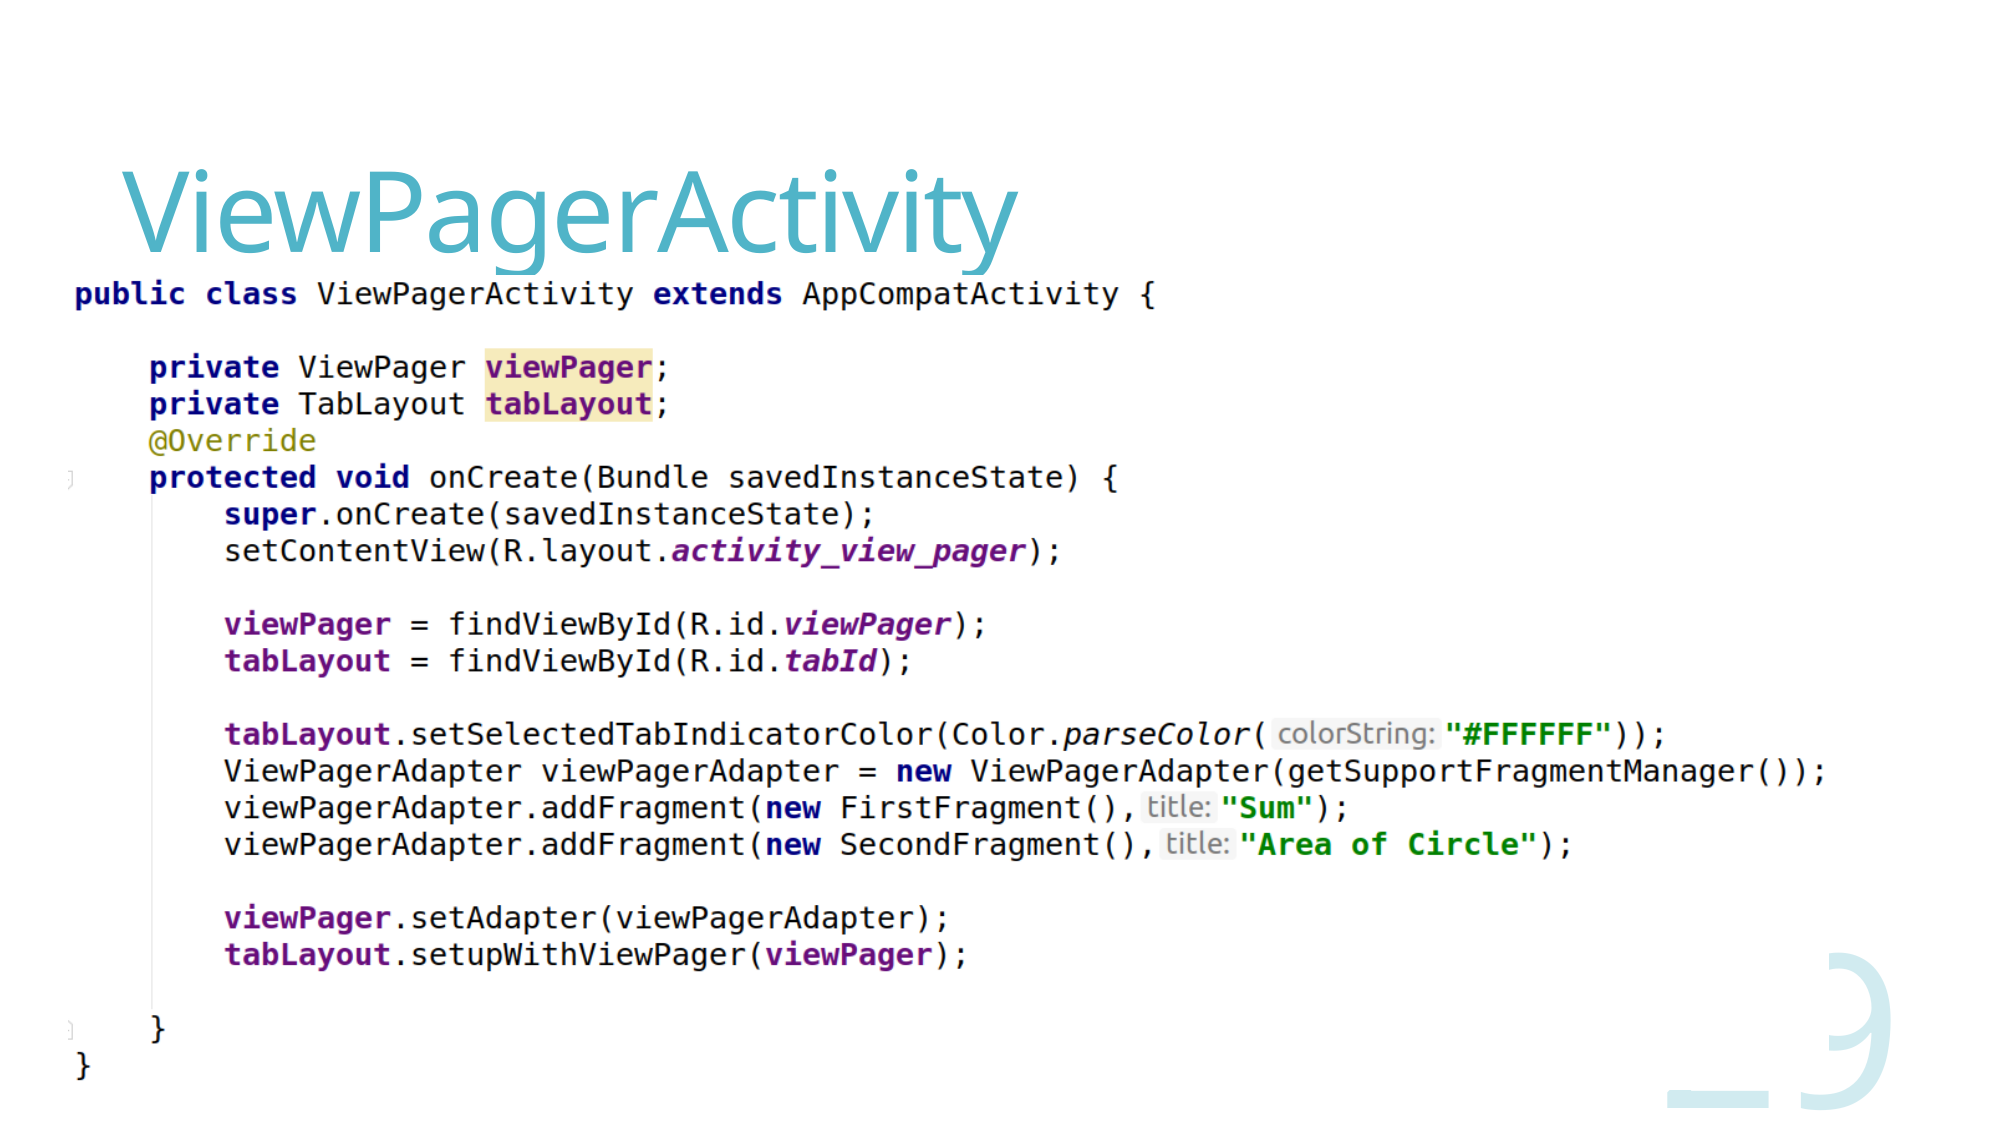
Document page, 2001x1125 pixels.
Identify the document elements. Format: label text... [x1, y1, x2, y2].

title ViewPagerActivity [107, 81, 1875, 354]
picture [68, 275, 1829, 1090]
slide_number 29 [1437, 963, 1918, 1125]
